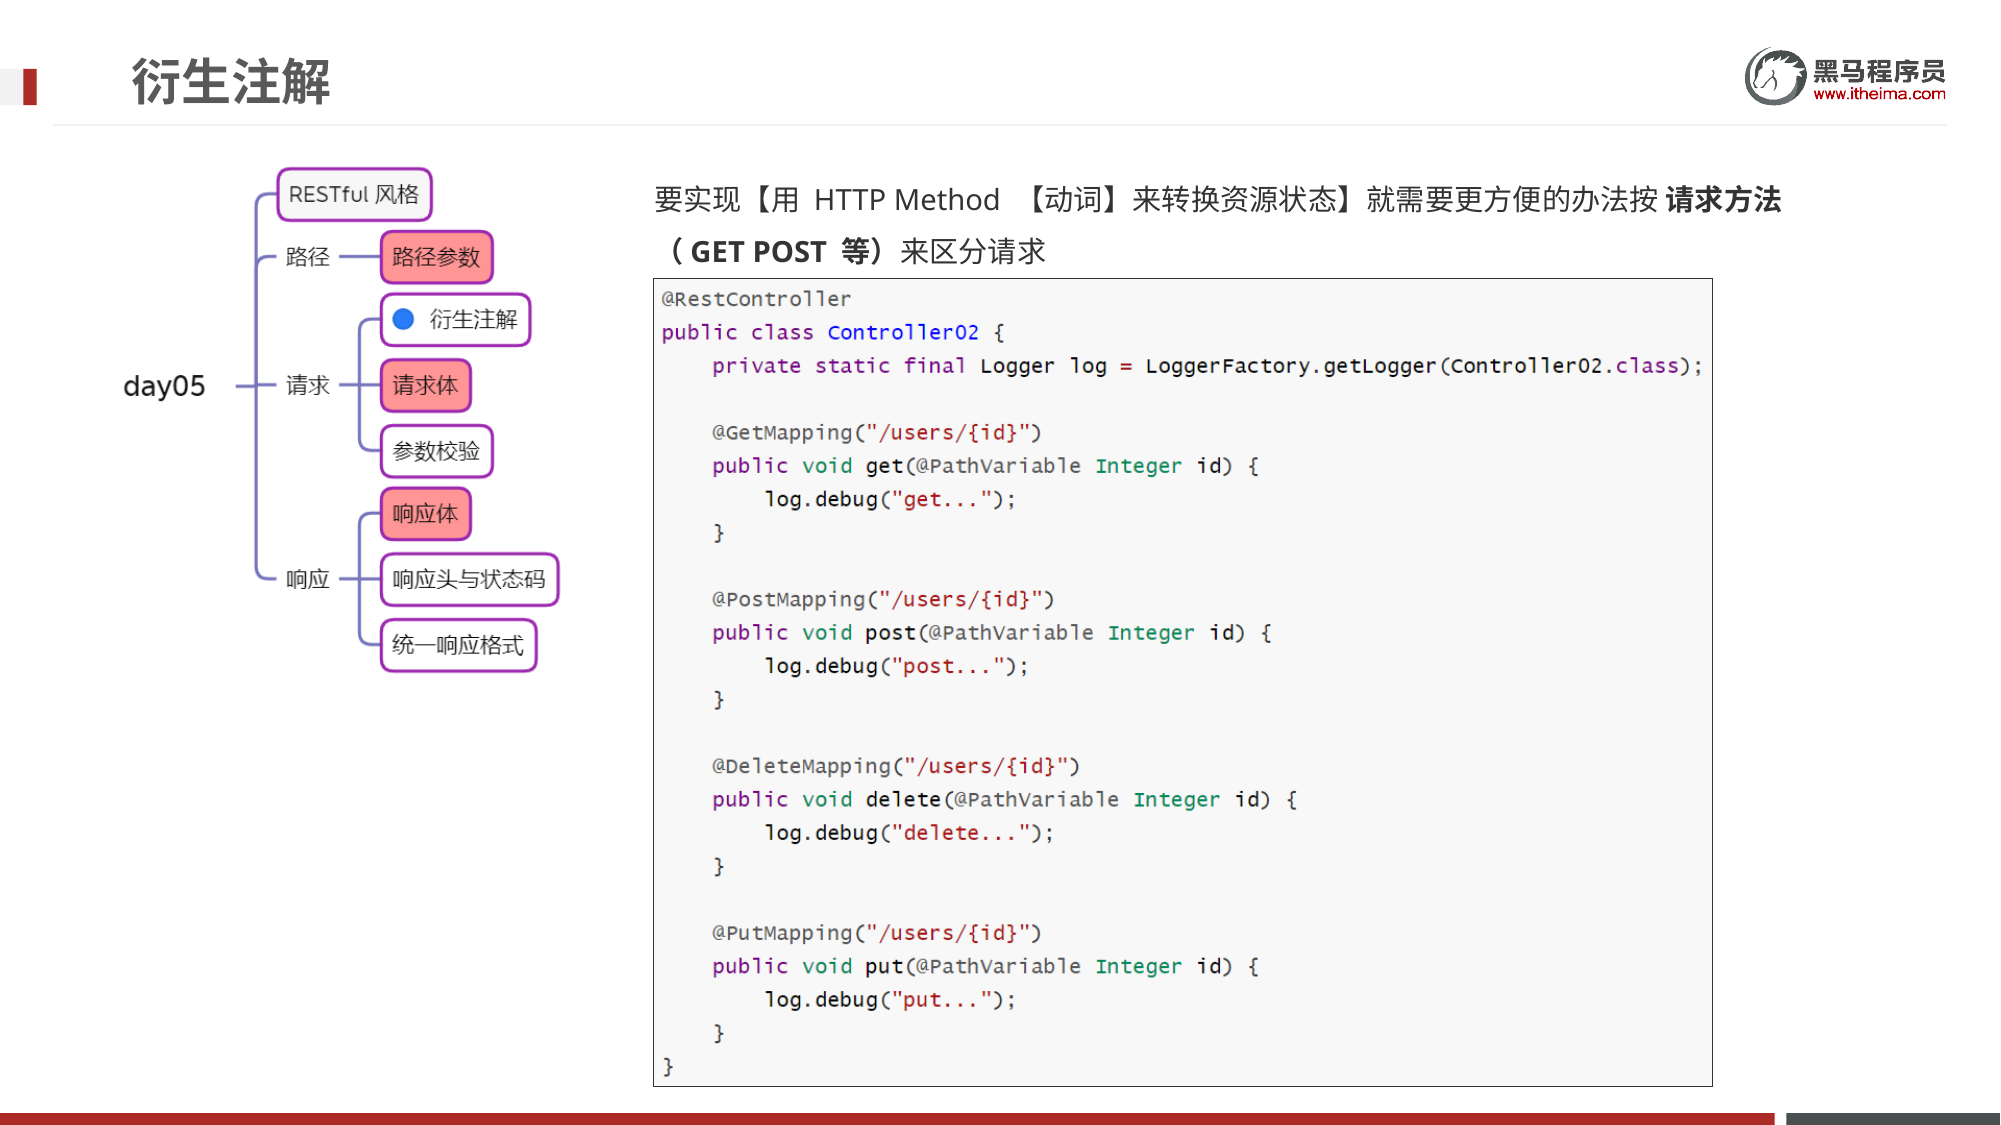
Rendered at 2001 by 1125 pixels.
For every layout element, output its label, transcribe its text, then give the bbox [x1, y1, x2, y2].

list 要实现【用 HTTP Method 【动词】来转换资源状态】就需要更方便的办法按 请求方法（GET POST 等）来区分请求 [639, 156, 1801, 1101]
title 衍生注解 [116, 38, 1556, 124]
picture [653, 277, 1713, 1087]
picture [1744, 46, 1946, 106]
picture [116, 155, 572, 685]
